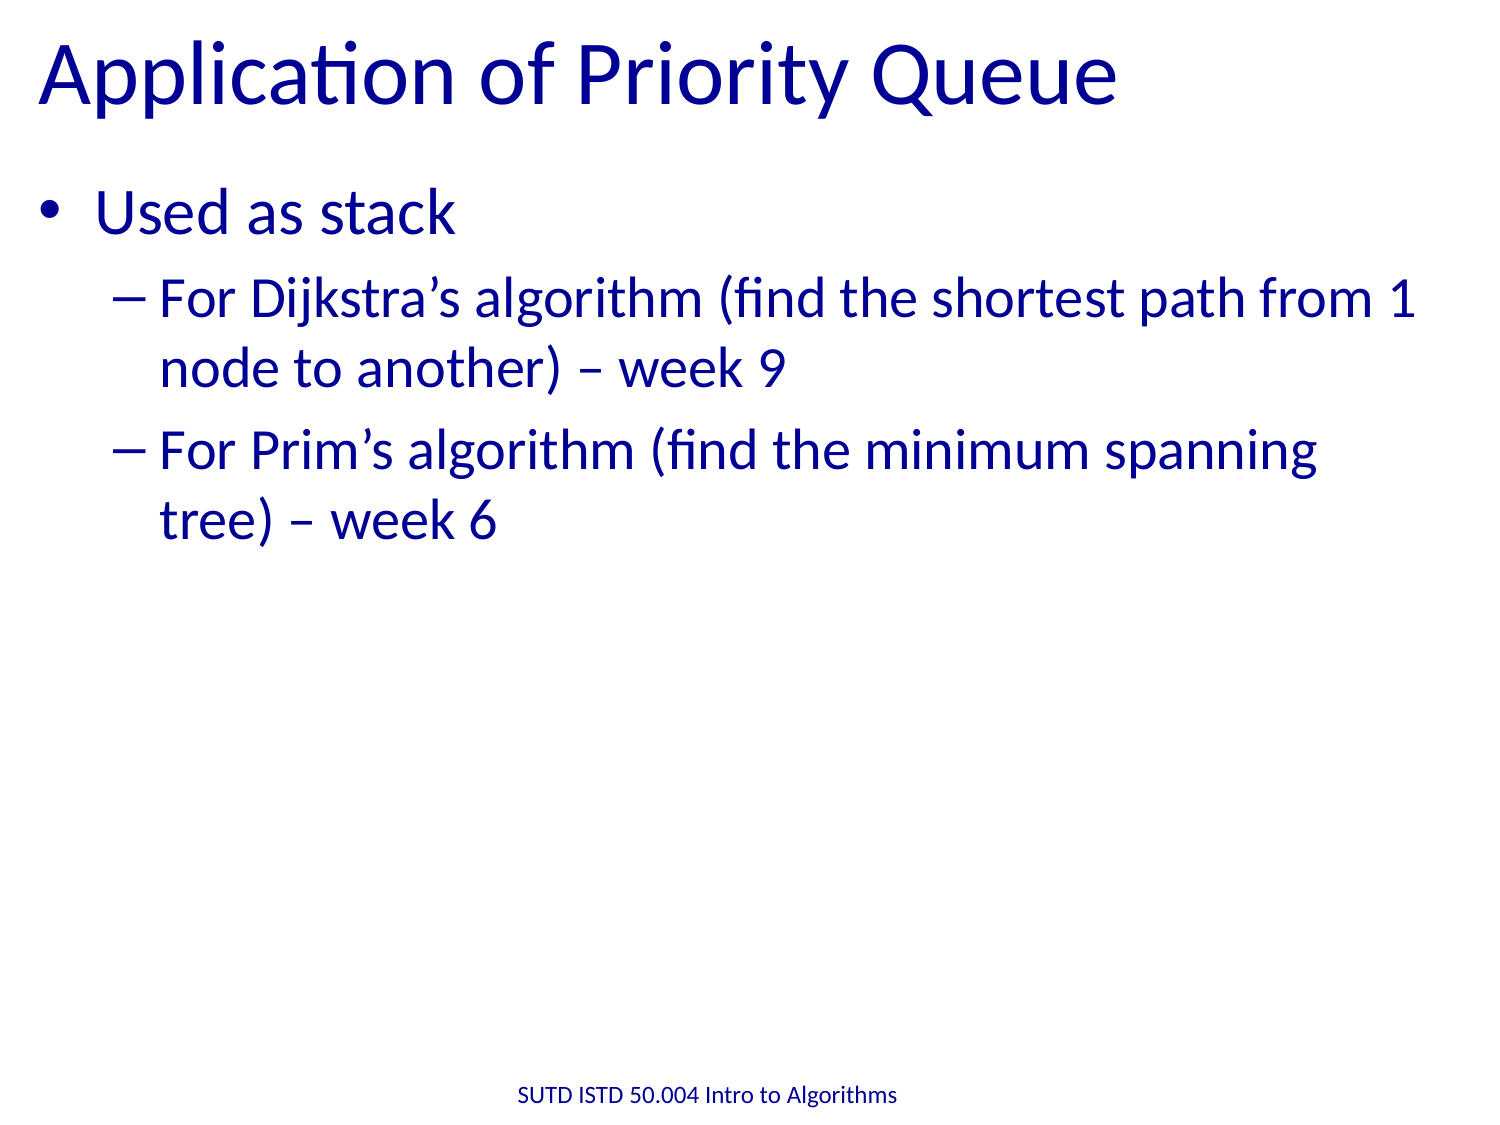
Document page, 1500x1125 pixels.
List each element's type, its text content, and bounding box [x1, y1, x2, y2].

title Application of Priority Queue [23, 4, 1374, 132]
footer SUTD ISTD 50.004 Intro to Algorithms [473, 1063, 949, 1123]
list Used as stack For Dijkstra’s algorithm (find the shortest path from 1 node to another) – week 9 For Prim’s algorithm (find the minimum spanning tree) – week 6 [23, 160, 1456, 1026]
